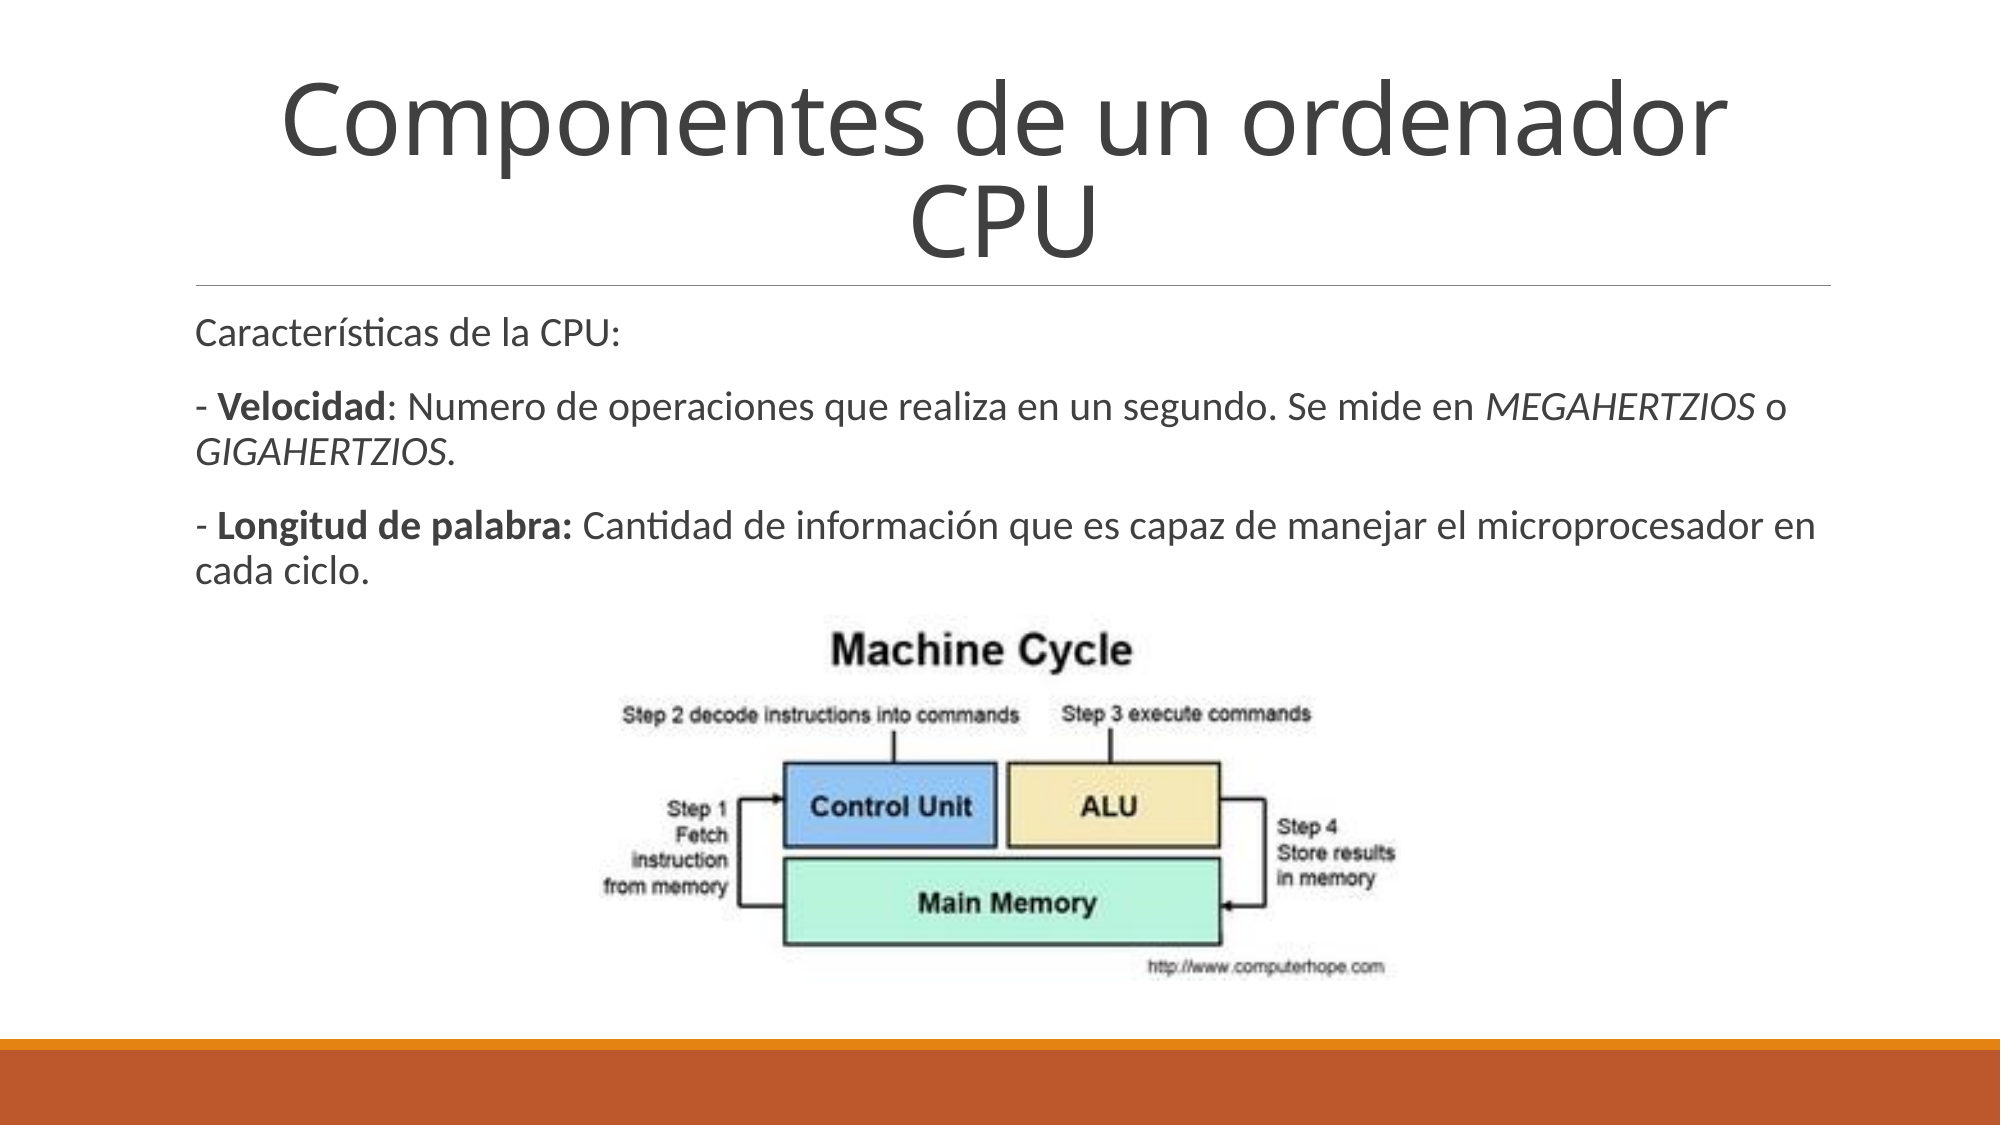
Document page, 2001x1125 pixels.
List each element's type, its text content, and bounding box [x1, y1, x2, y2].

list Características de la CPU: - Velocidad: Numero de operaciones que realiza en un segundo. Se mide en MEGAHERTZIOS o GIGAHERTZIOS. - Longitud de palabra: Cantidad de información que es capaz de manejar el microprocesador en cada ciclo. [180, 302, 1830, 963]
picture [599, 613, 1401, 982]
title Componentes de un ordenador CPU [180, 47, 1830, 285]
